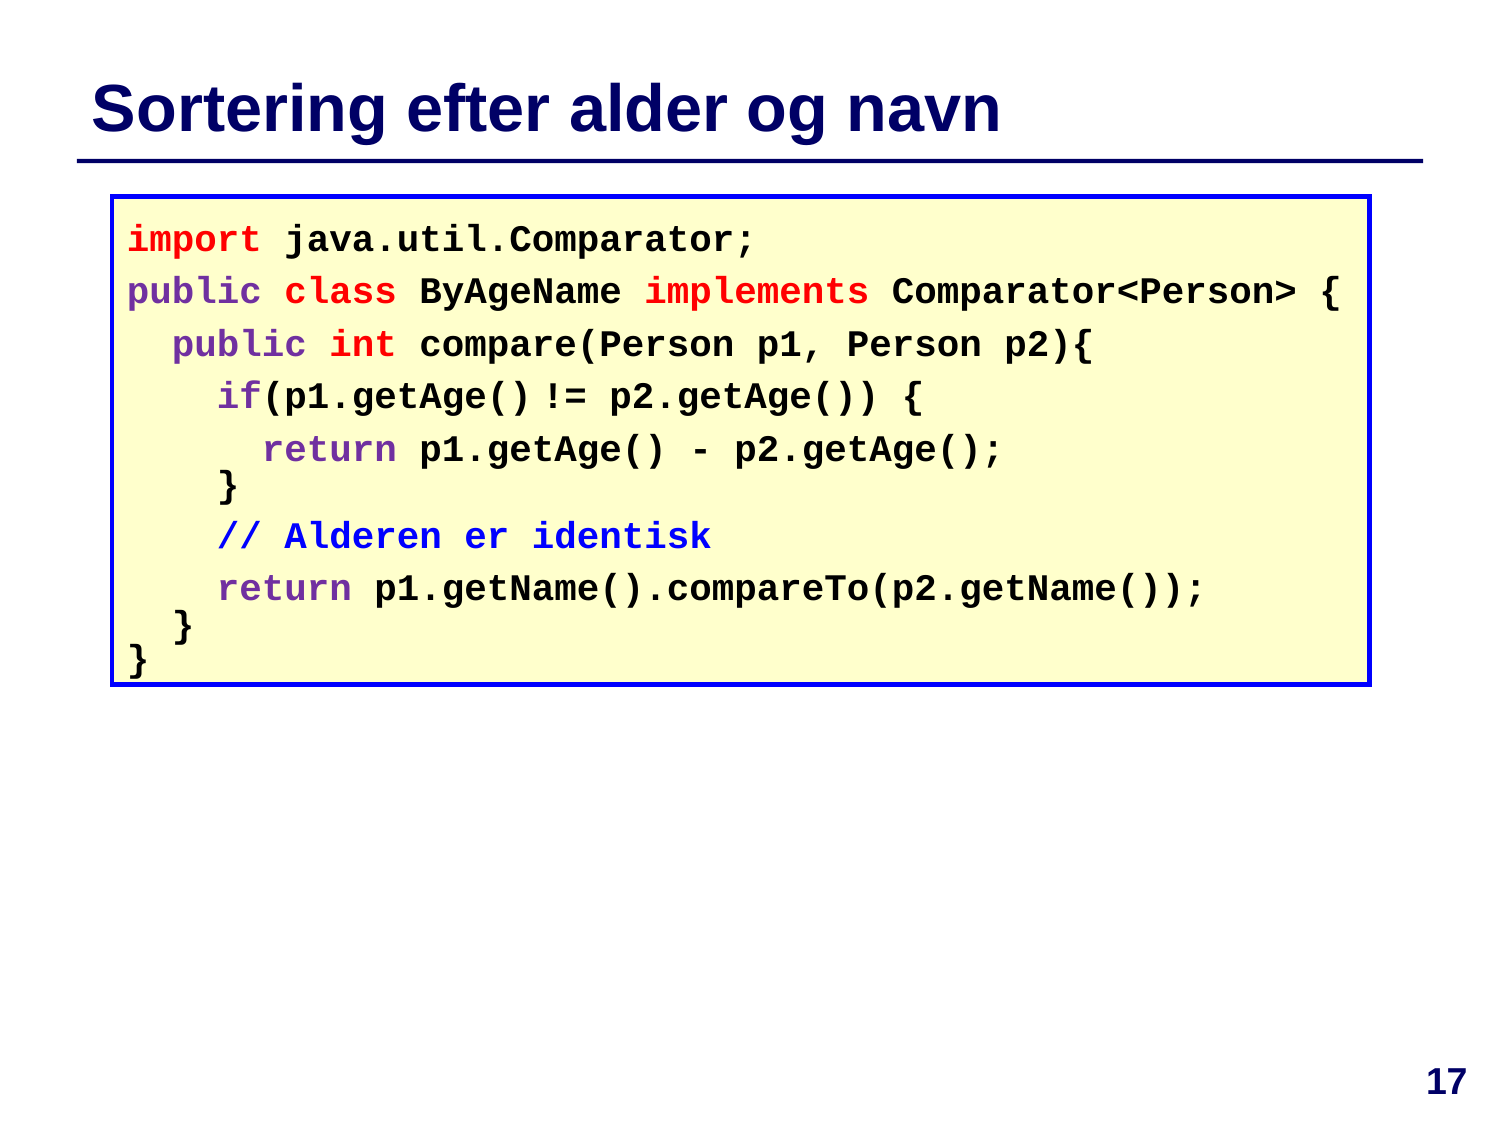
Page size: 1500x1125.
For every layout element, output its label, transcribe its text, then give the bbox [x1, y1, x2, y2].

slide_number 17 [1393, 1048, 1500, 1125]
text_box import java.util.Comparator; public class ByAgeName implements Comparator<Person> { public int compare(Person p1, Person p2){ if(p1.getAge() != p2.getAge()) { return p1.getAge() - p2.getAge(); } // Alderen er identisk return p1.getName().compareTo(p2.getName()); } } [112, 196, 1370, 685]
title Sortering efter alder og navn [76, 54, 1500, 155]
